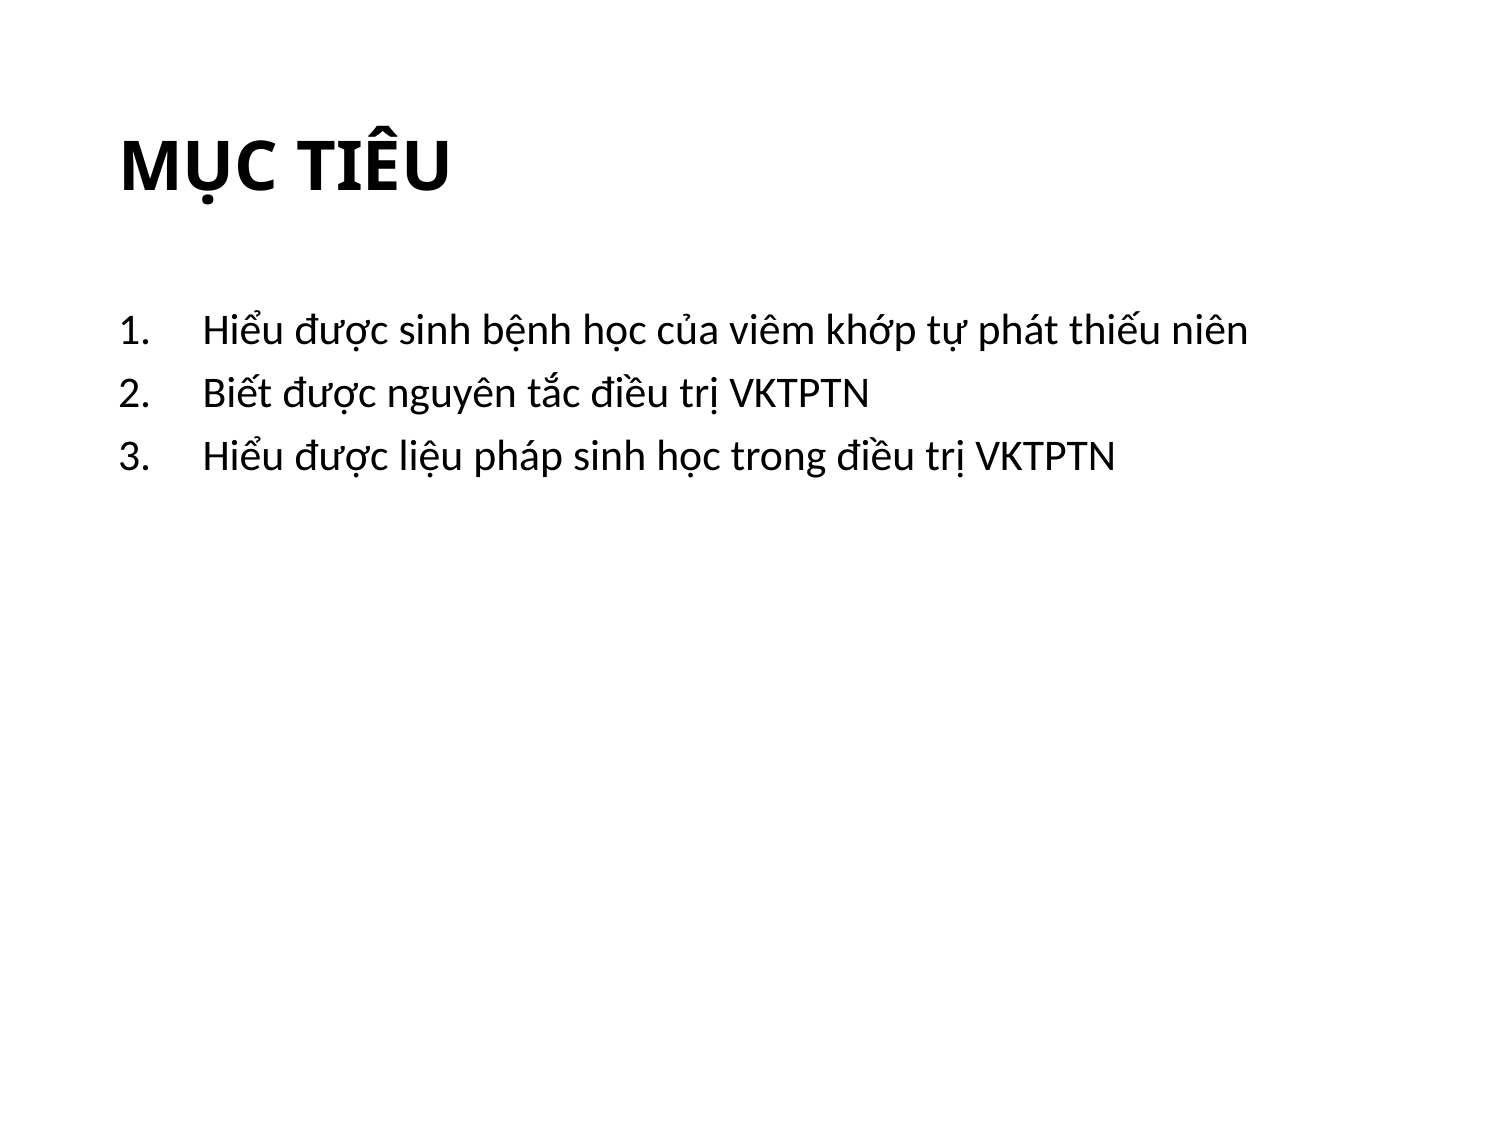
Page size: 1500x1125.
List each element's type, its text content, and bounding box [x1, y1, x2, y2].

title MỤC TIÊU [103, 59, 1397, 278]
list Hiểu được sinh bệnh học của viêm khớp tự phát thiếu niên Biết được nguyên tắc điều trị VKTPTN Hiểu được liệu pháp sinh học trong điều trị VKTPTN [103, 299, 1397, 1014]
